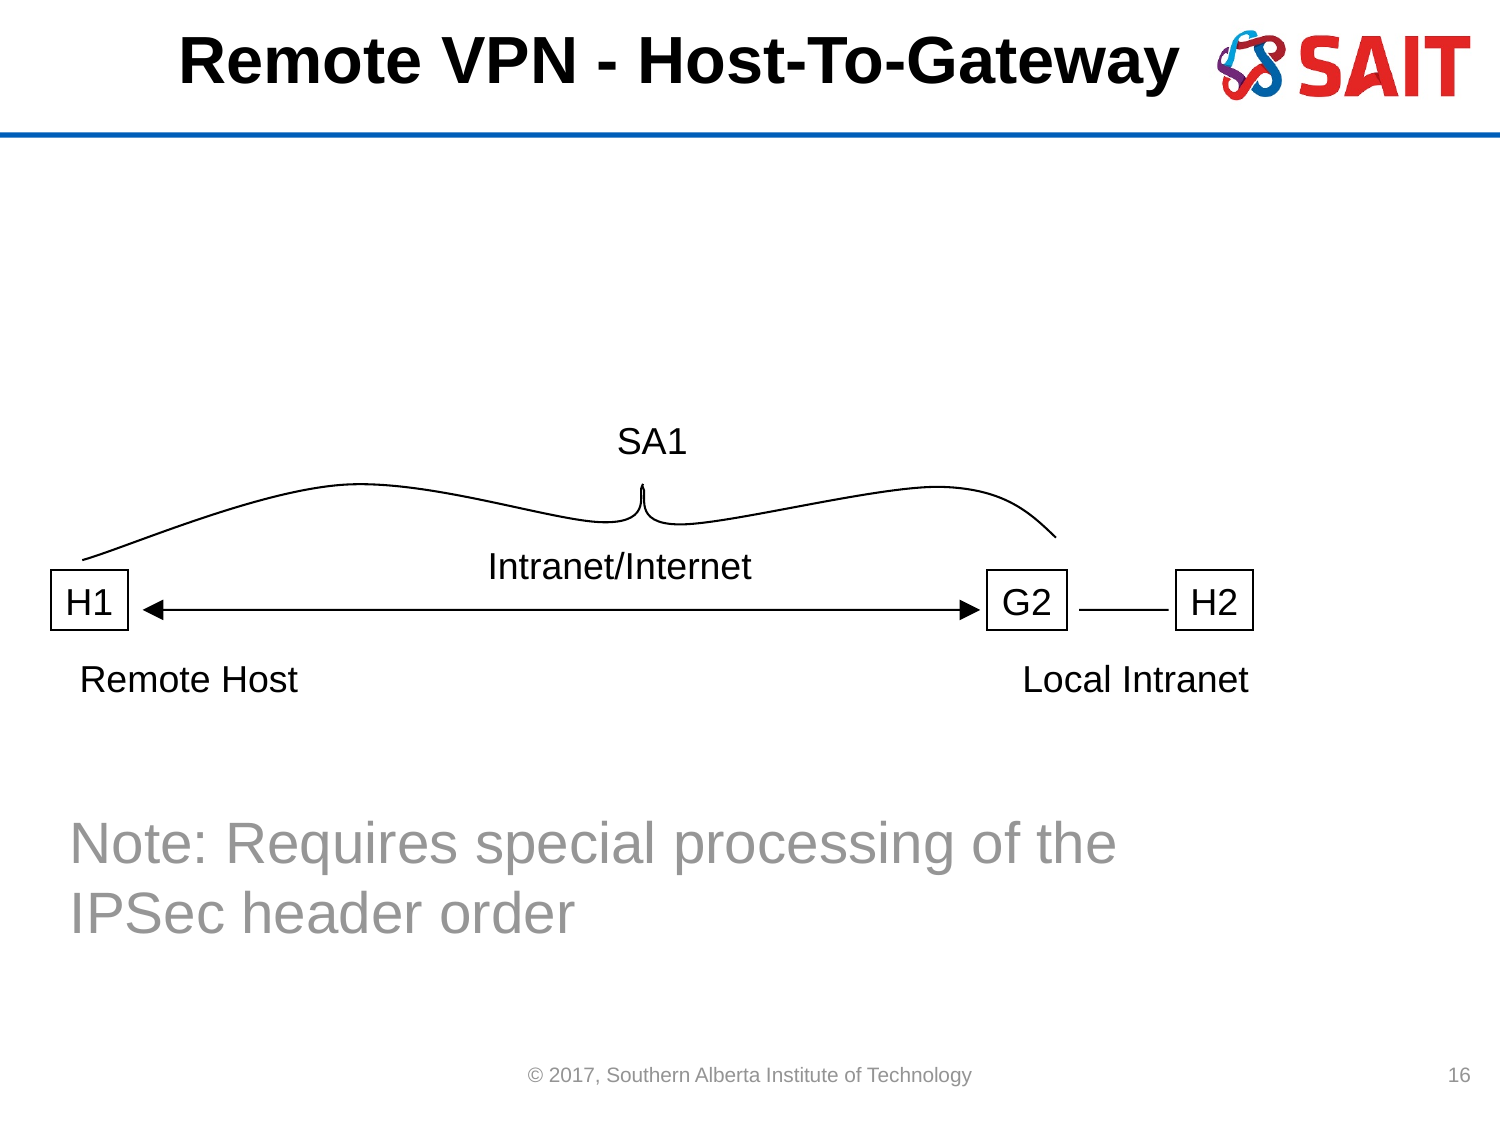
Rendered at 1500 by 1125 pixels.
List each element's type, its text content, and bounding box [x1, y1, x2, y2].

text_box Note: Requires special processing of the IPSec header order [55, 797, 1293, 1010]
text_box H2 [1175, 570, 1254, 630]
text_box G2 [987, 570, 1067, 630]
text_box Remote Host [64, 647, 313, 708]
text_box [142, 599, 981, 621]
text_box [83, 484, 643, 560]
text_box Local Intranet [1007, 647, 1265, 708]
text_box [642, 486, 1056, 537]
text_box Intranet/Internet [472, 534, 768, 595]
picture [1187, 0, 1500, 130]
text_box H1 [50, 570, 129, 630]
text_box SA1 [602, 409, 703, 470]
text_box Remote VPN - Host-To-Gateway [42, 9, 1318, 143]
